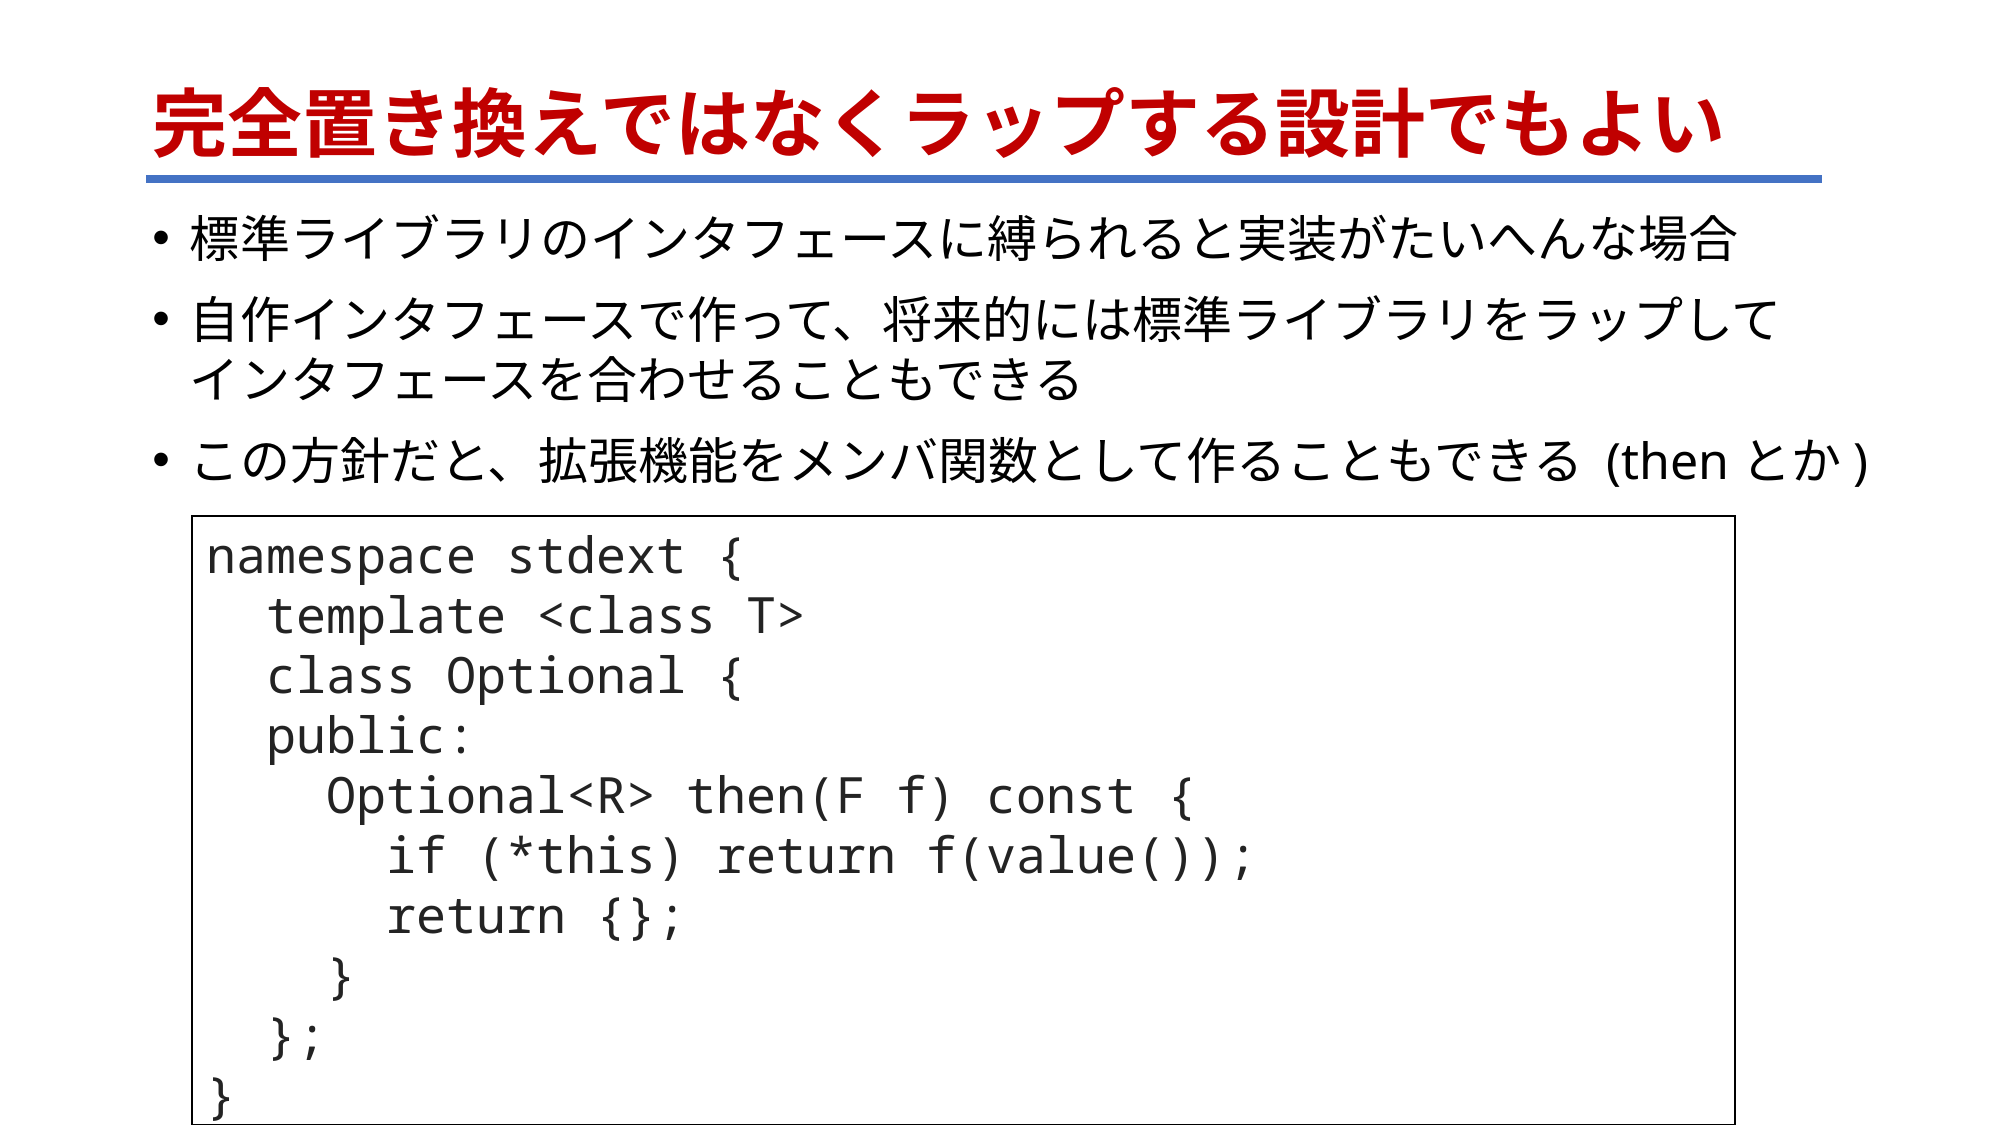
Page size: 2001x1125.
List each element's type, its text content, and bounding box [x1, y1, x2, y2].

text_box namespace stdext { template <class T> class Optional { public: Optional<R> then(F f) const { if (*this) return f(value()); return {}; } }; } [191, 515, 1736, 1125]
list 標準ライブラリのインタフェースに縛られると実装がたいへんな場合 自作インタフェースで作って、将来的には標準ライブラリをラップして インタフェースを合わせることもできる この方針だと、拡張機能をメンバ関数として作ることもできる (thenとか) [137, 200, 1898, 539]
title 完全置き換えではなくラップする設計でもよい [137, 59, 1863, 195]
